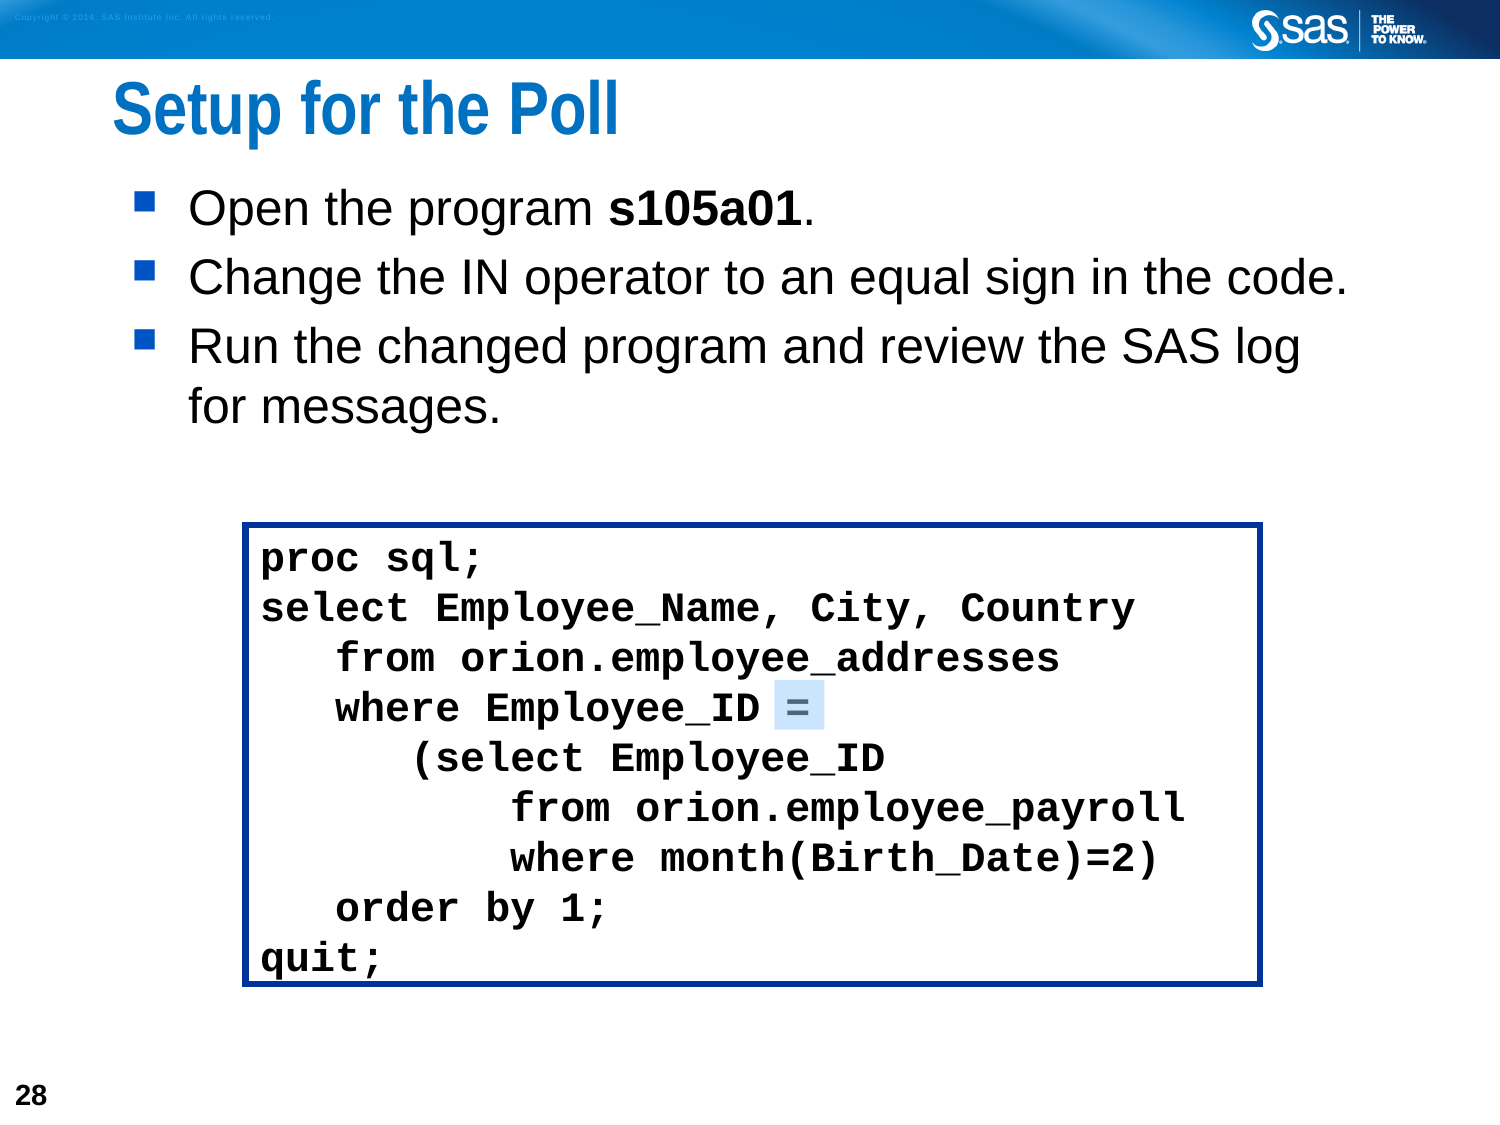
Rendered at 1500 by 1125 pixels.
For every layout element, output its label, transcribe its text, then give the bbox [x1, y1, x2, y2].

list Open the program s105a01. Change the IN operator to an equal sign in the code. Run the changed program and review the SAS log for messages. [112, 175, 1400, 876]
text_box proc sql; select Employee_Name, City, Country from orion.employee_addresses where Employee_ID = (select Employee_ID from orion.employee_payroll where month(Birth_Date)=2) order by 1; quit; [245, 525, 1261, 985]
picture [0, 0, 1500, 59]
title Setup for the Poll [112, 75, 1500, 187]
text_box [774, 679, 825, 730]
